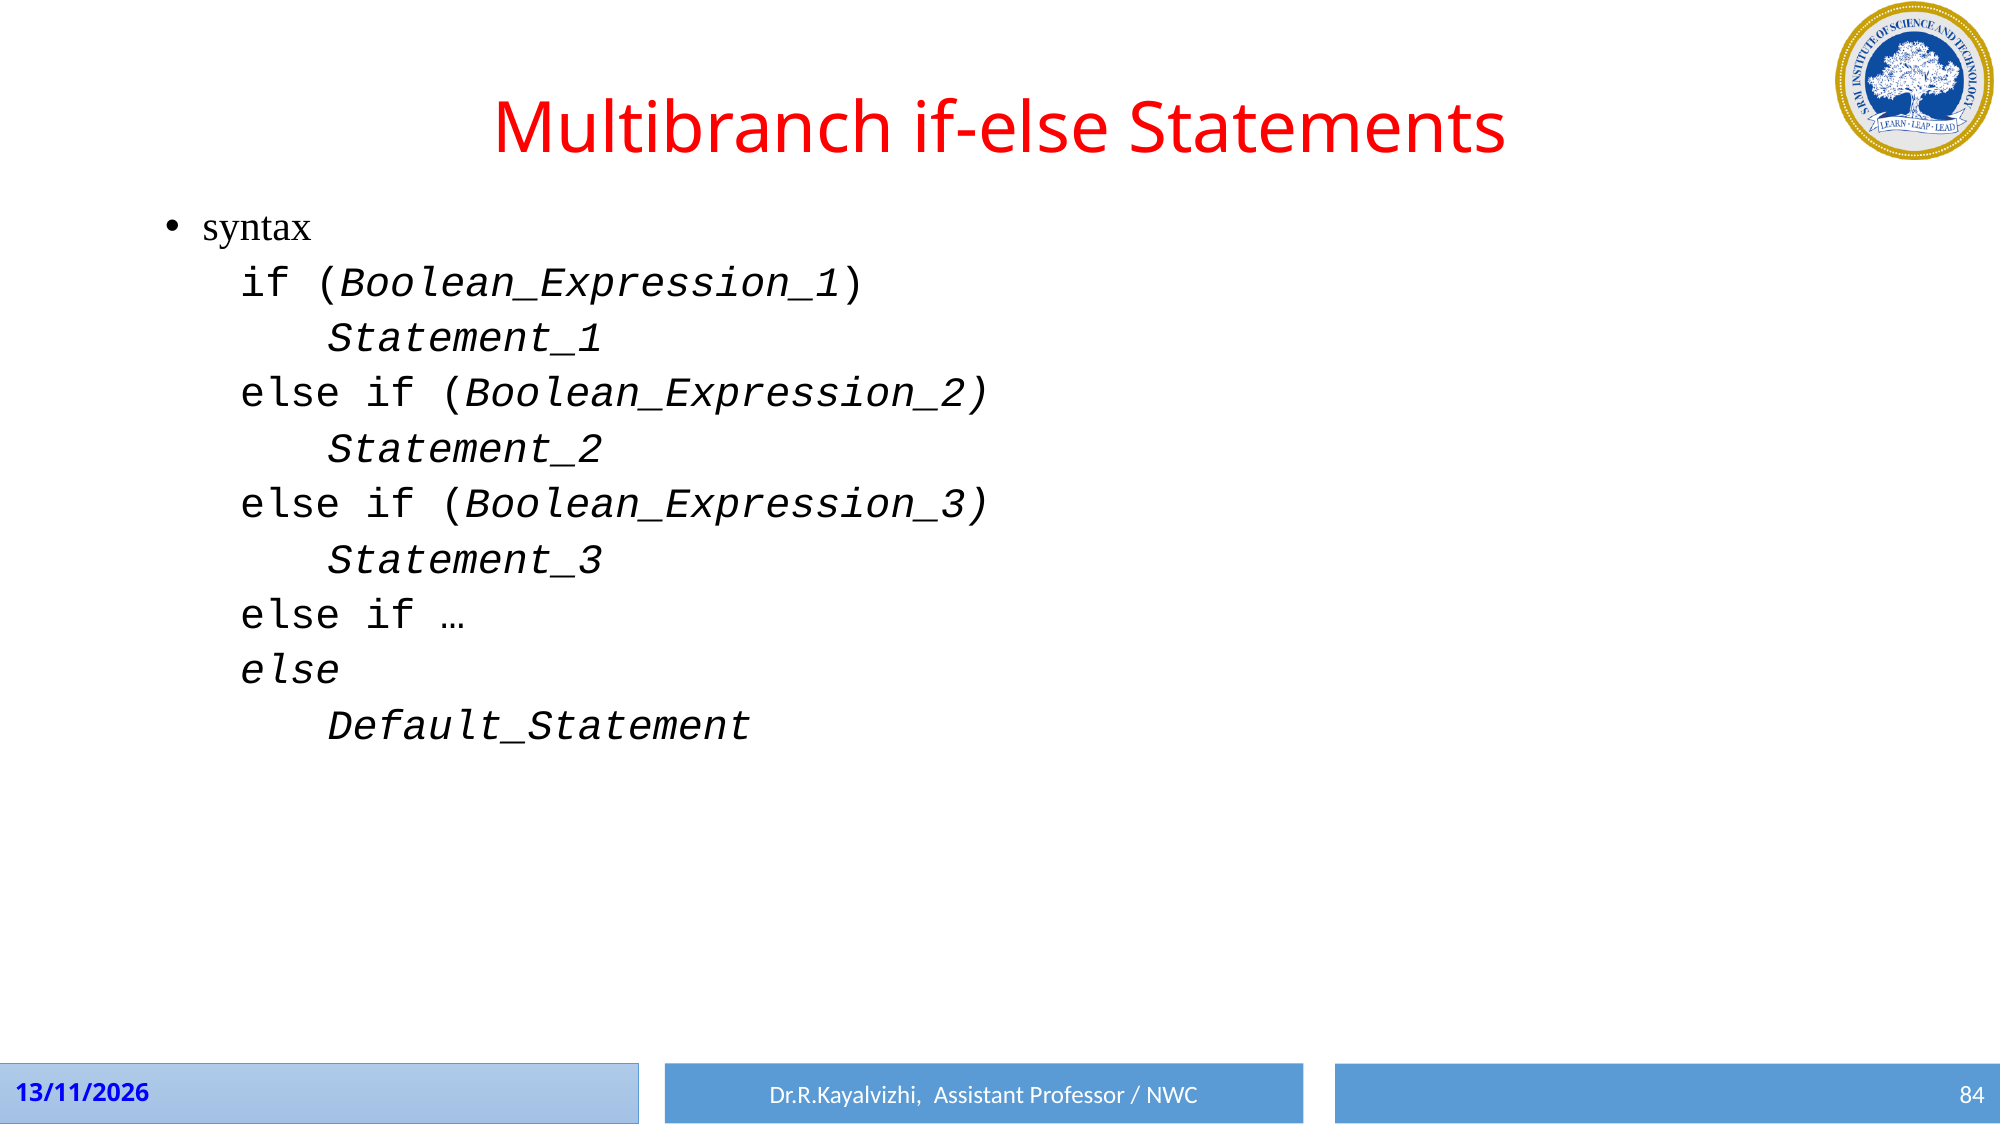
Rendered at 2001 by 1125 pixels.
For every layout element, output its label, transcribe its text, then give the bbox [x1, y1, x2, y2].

text_box Dr.R.Kayalvizhi, Assistant Professor / NWC [664, 1063, 1304, 1124]
picture [1835, 1, 1994, 160]
slide_number 84 [1335, 1063, 2000, 1124]
text_box 10-08-2023 [0, 1063, 639, 1124]
title Multibranch if-else Statements [150, 27, 1850, 197]
list syntax if (Boolean_Expression_1) Statement_1 else if (Boolean_Expression_2) Statement_2 else if (Boolean_Expression_3) Statement_3 else if … else Default_Statement [150, 197, 1850, 933]
